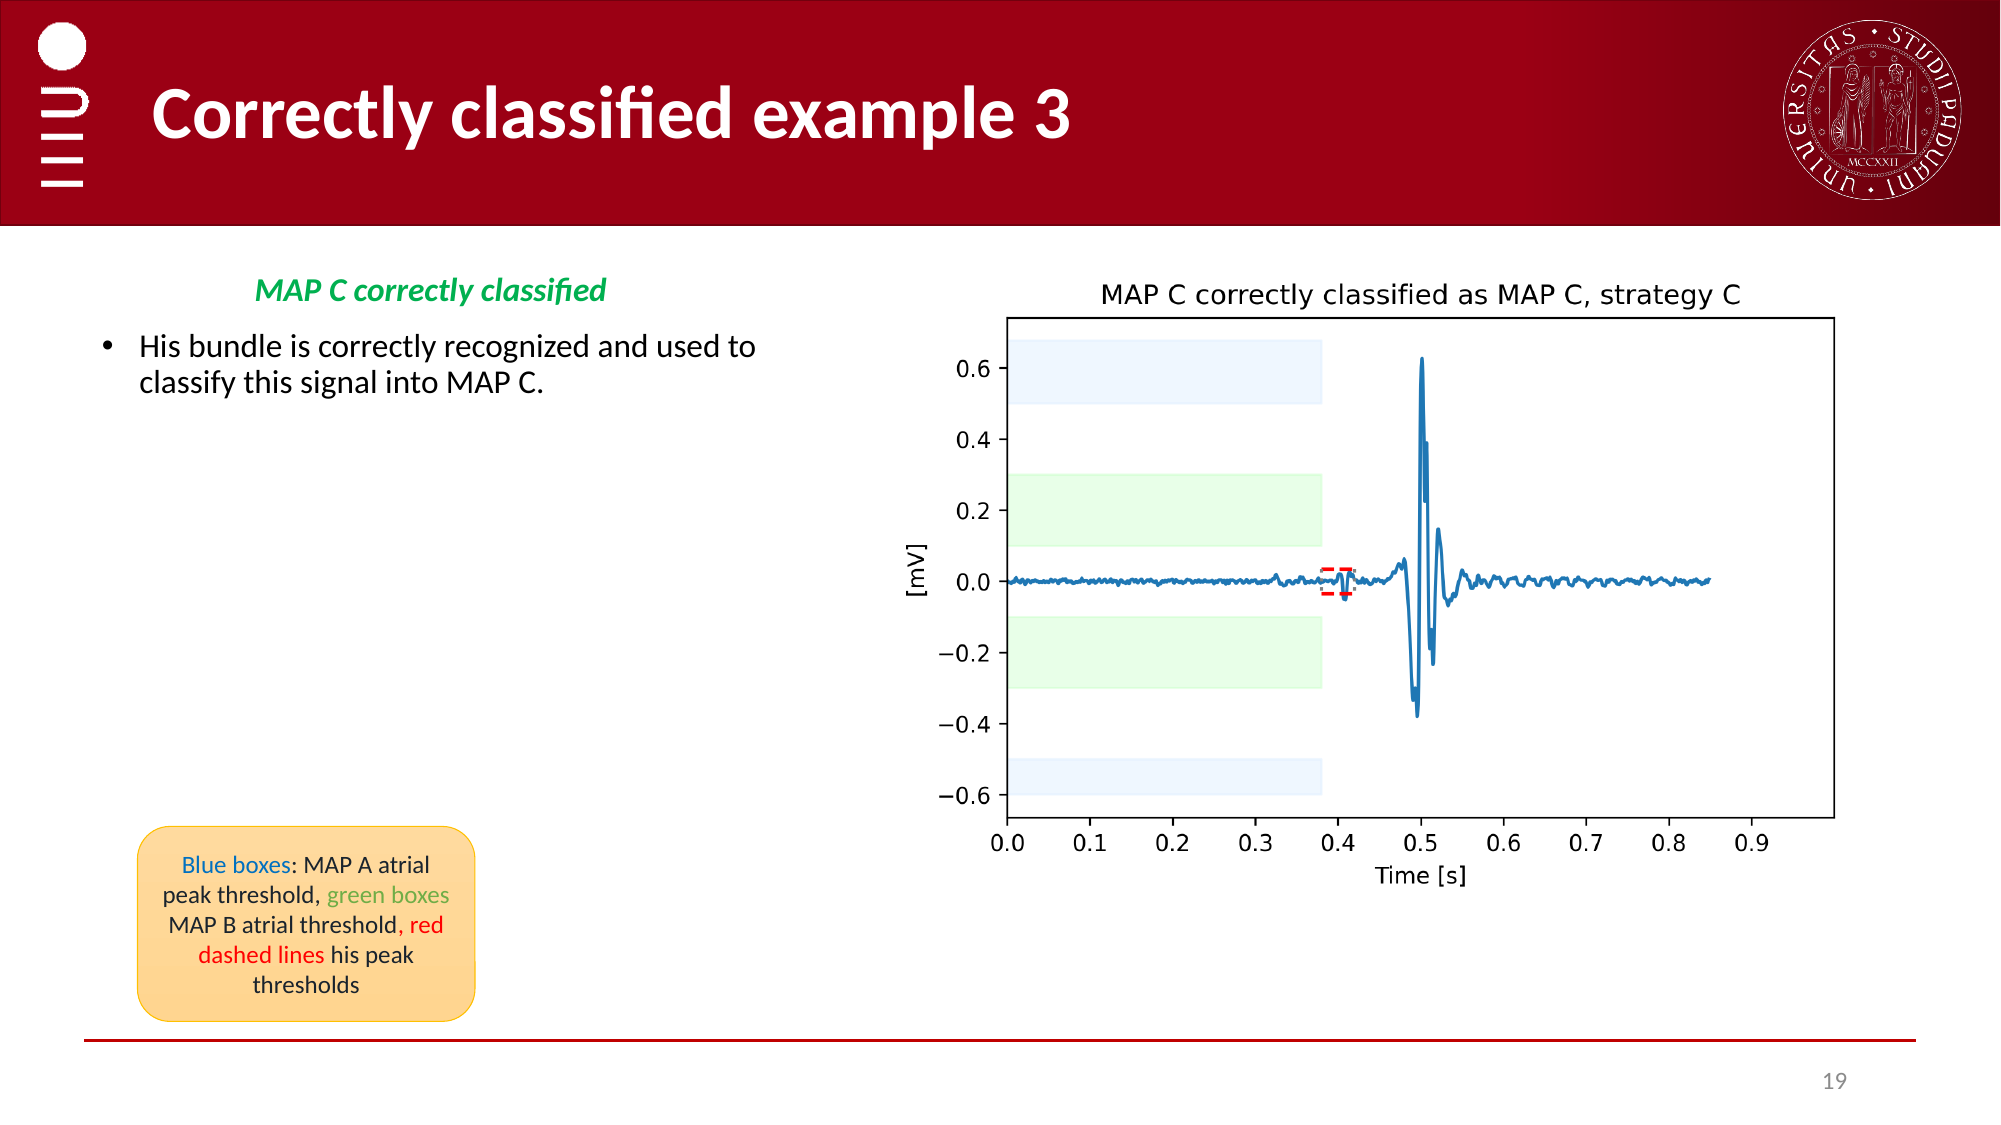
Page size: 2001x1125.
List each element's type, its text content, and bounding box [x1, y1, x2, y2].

picture [887, 267, 1850, 904]
slide_number 19 [1412, 1049, 1863, 1110]
picture [1783, 20, 1963, 200]
title Correctly classified example 3 [137, 34, 1763, 194]
text_box MAP C correctly classified His bundle is correctly recognized and used to classify this signal into MAP C. [86, 264, 775, 709]
text_box Blue boxes: MAP A atrial peak threshold, green boxes MAP B atrial threshold, red dashed lines his peak thresholds [136, 825, 476, 1022]
